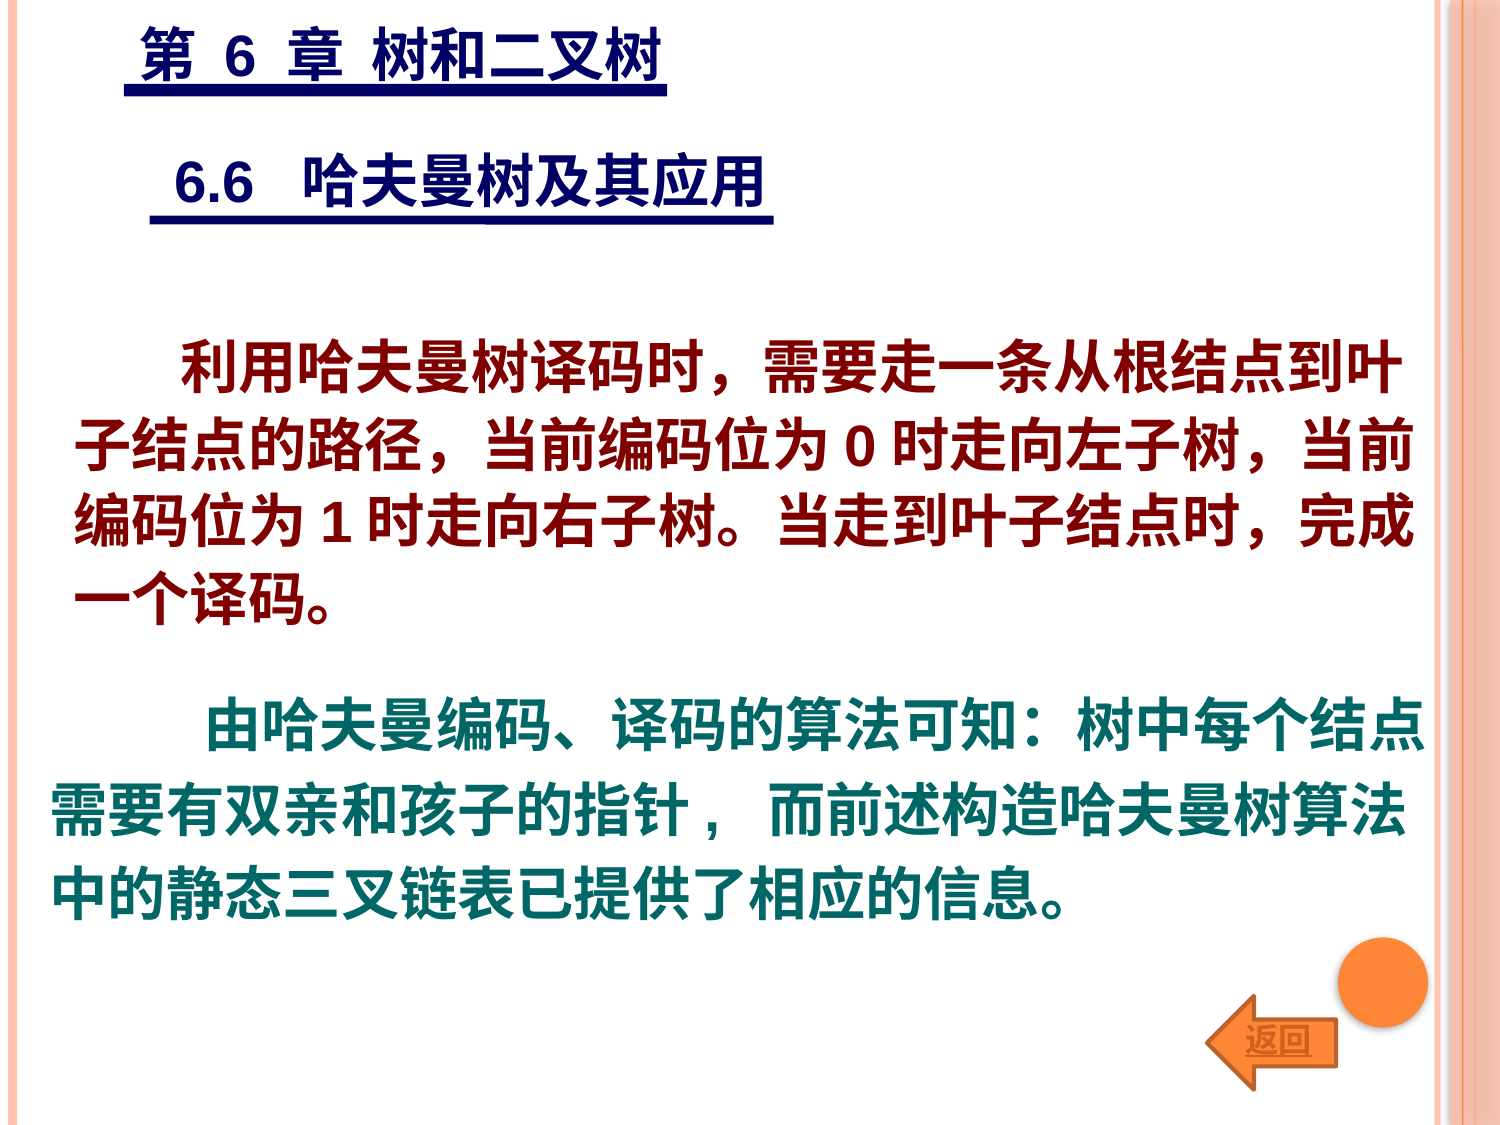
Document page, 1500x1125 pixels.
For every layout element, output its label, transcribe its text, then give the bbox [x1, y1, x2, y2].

text_box 由哈夫曼编码、译码的算法可知：树中每个结点需要有双亲和孩子的指针, 而前述构造哈夫曼树算法中的静态三叉链表已提供了相应的信息。 [35, 656, 1448, 935]
text_box 6.6 哈夫曼树及其应用 [159, 137, 786, 222]
text_box 第 6 章 树和二叉树 [123, 10, 680, 96]
text_box 返回 [1204, 994, 1339, 1092]
text_box 利用哈夫曼树译码时，需要走一条从根结点到叶子结点的路径，当前编码位为0时走向左子树，当前编码位为1时走向右子树。当走到叶子结点时，完成一个译码。 [58, 316, 1464, 639]
